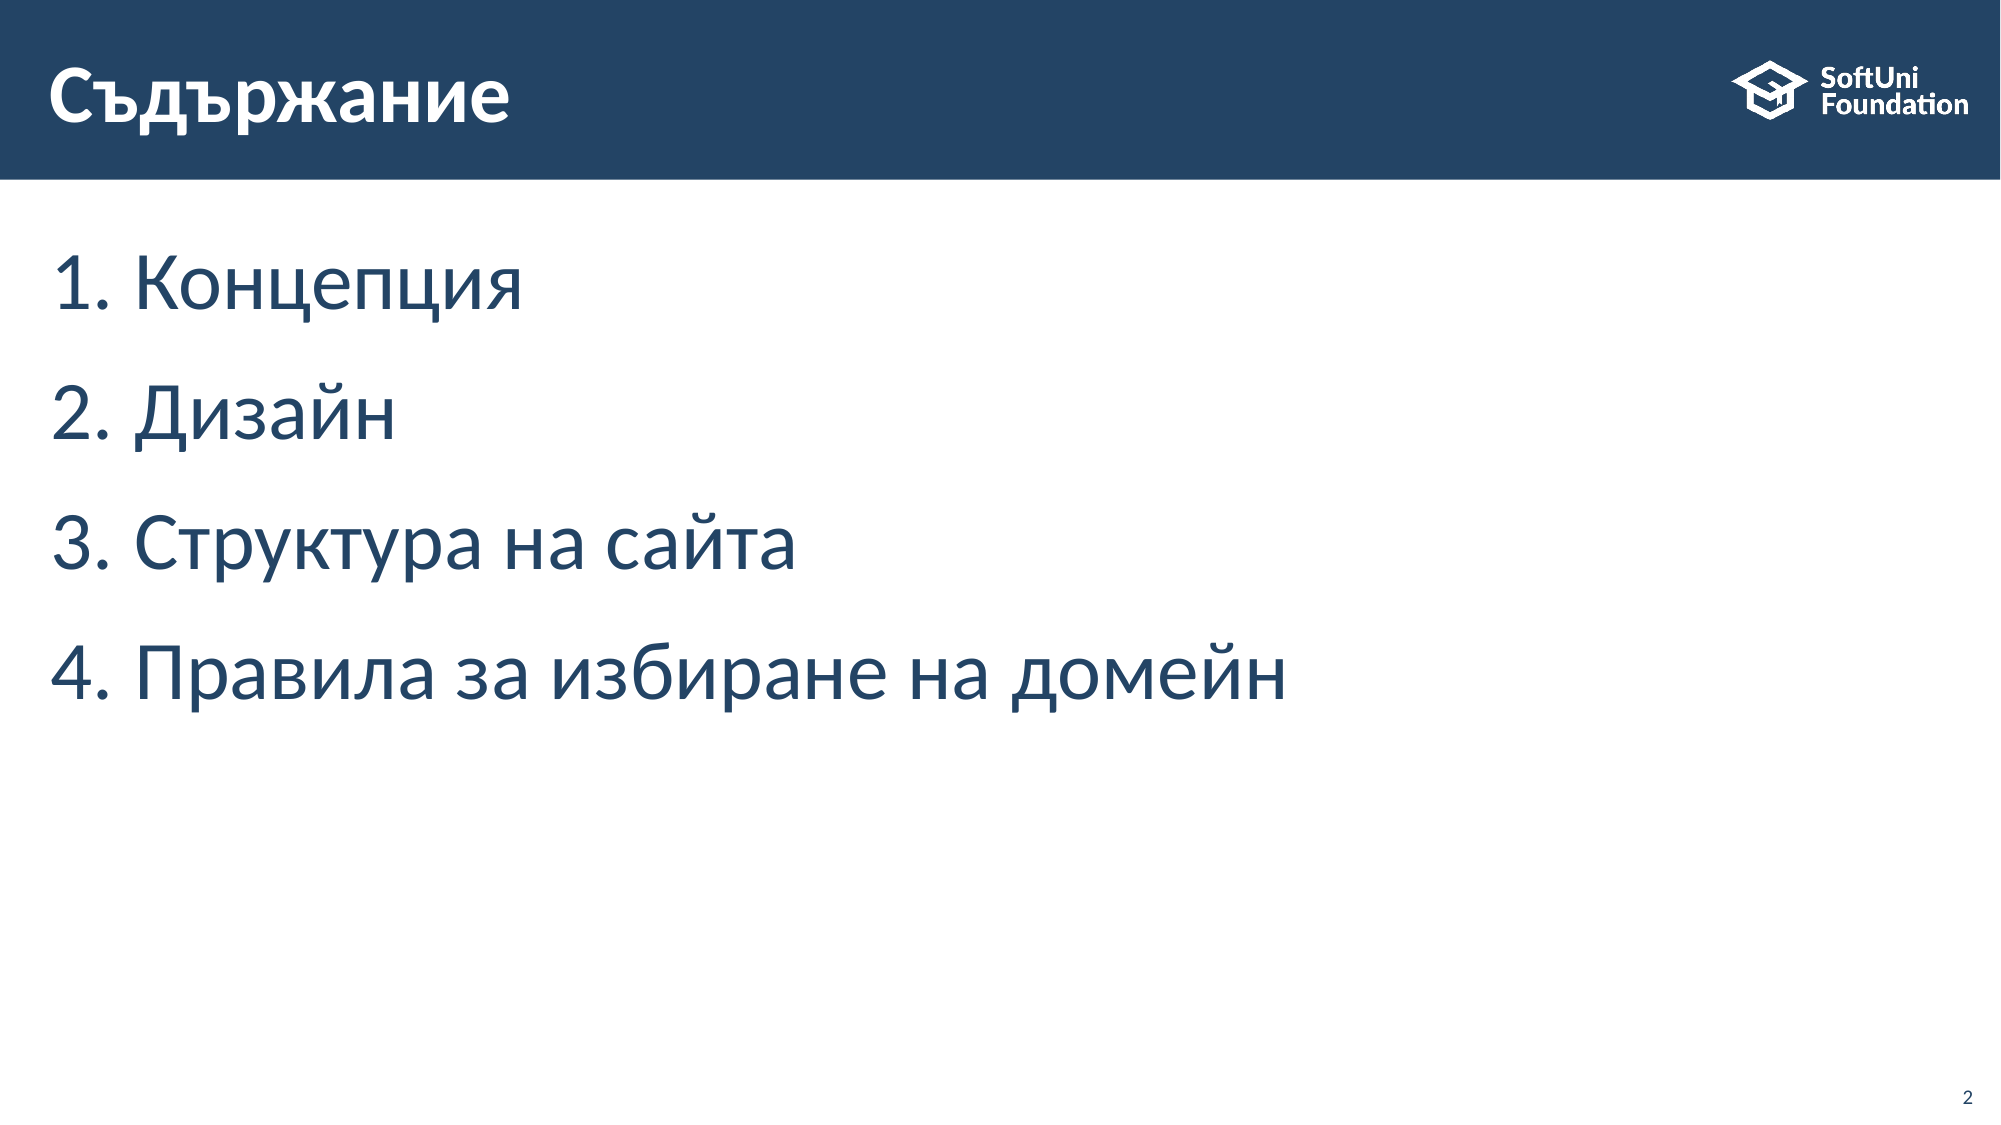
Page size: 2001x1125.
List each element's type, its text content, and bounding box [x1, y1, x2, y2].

picture [1731, 60, 1968, 120]
list Концепция Дизайн Структура на сайта Правила за избиране на домейн [32, 215, 1556, 1094]
title Съдържание [31, 16, 1638, 162]
text_box 2 [1927, 1067, 1989, 1117]
